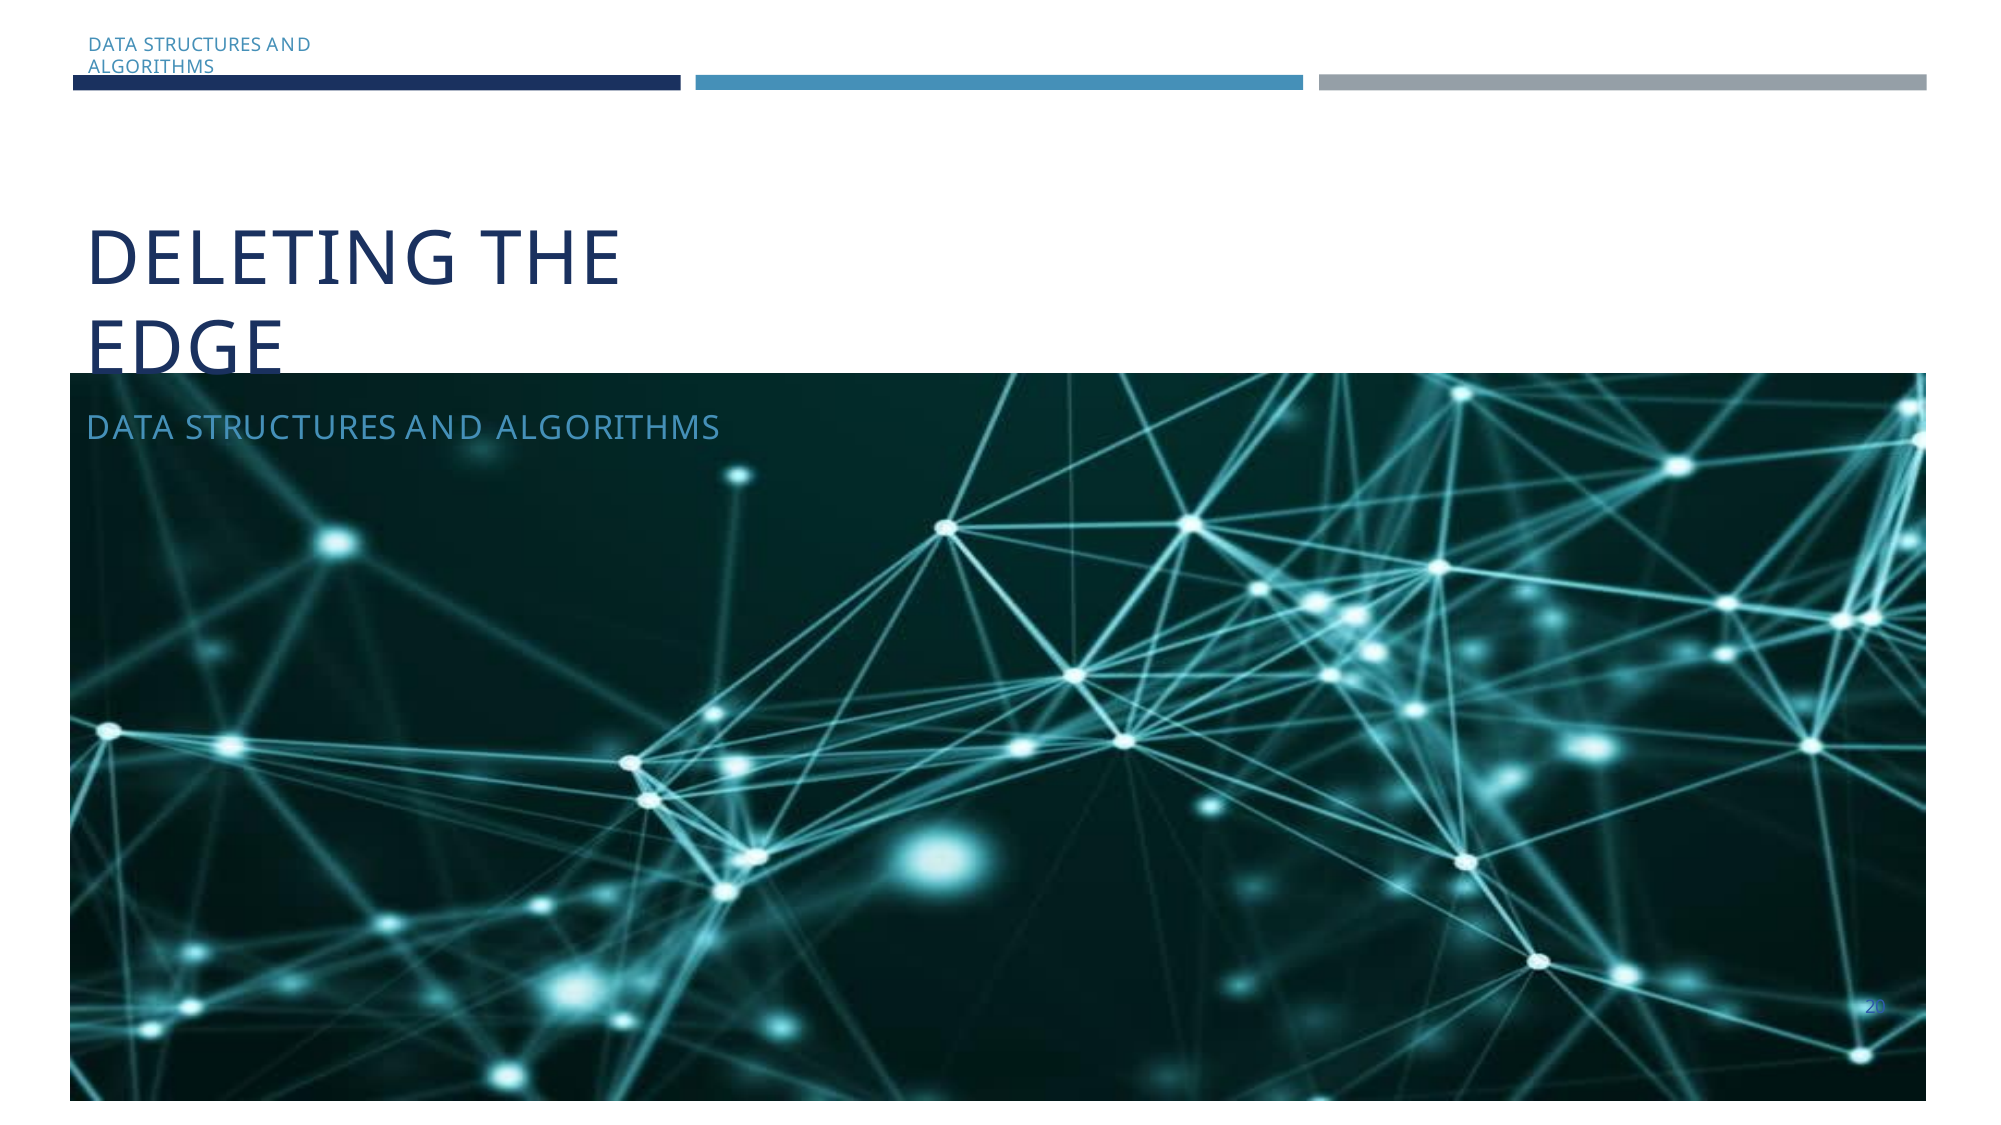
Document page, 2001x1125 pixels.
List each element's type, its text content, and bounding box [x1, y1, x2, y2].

text_box DATA STRUCTURES AND ALGORITHMS [86, 30, 424, 78]
picture [70, 373, 1927, 1102]
title DELETING THE EDGE DATA STRUCTURES AND ALGORITHMS [83, 169, 791, 371]
